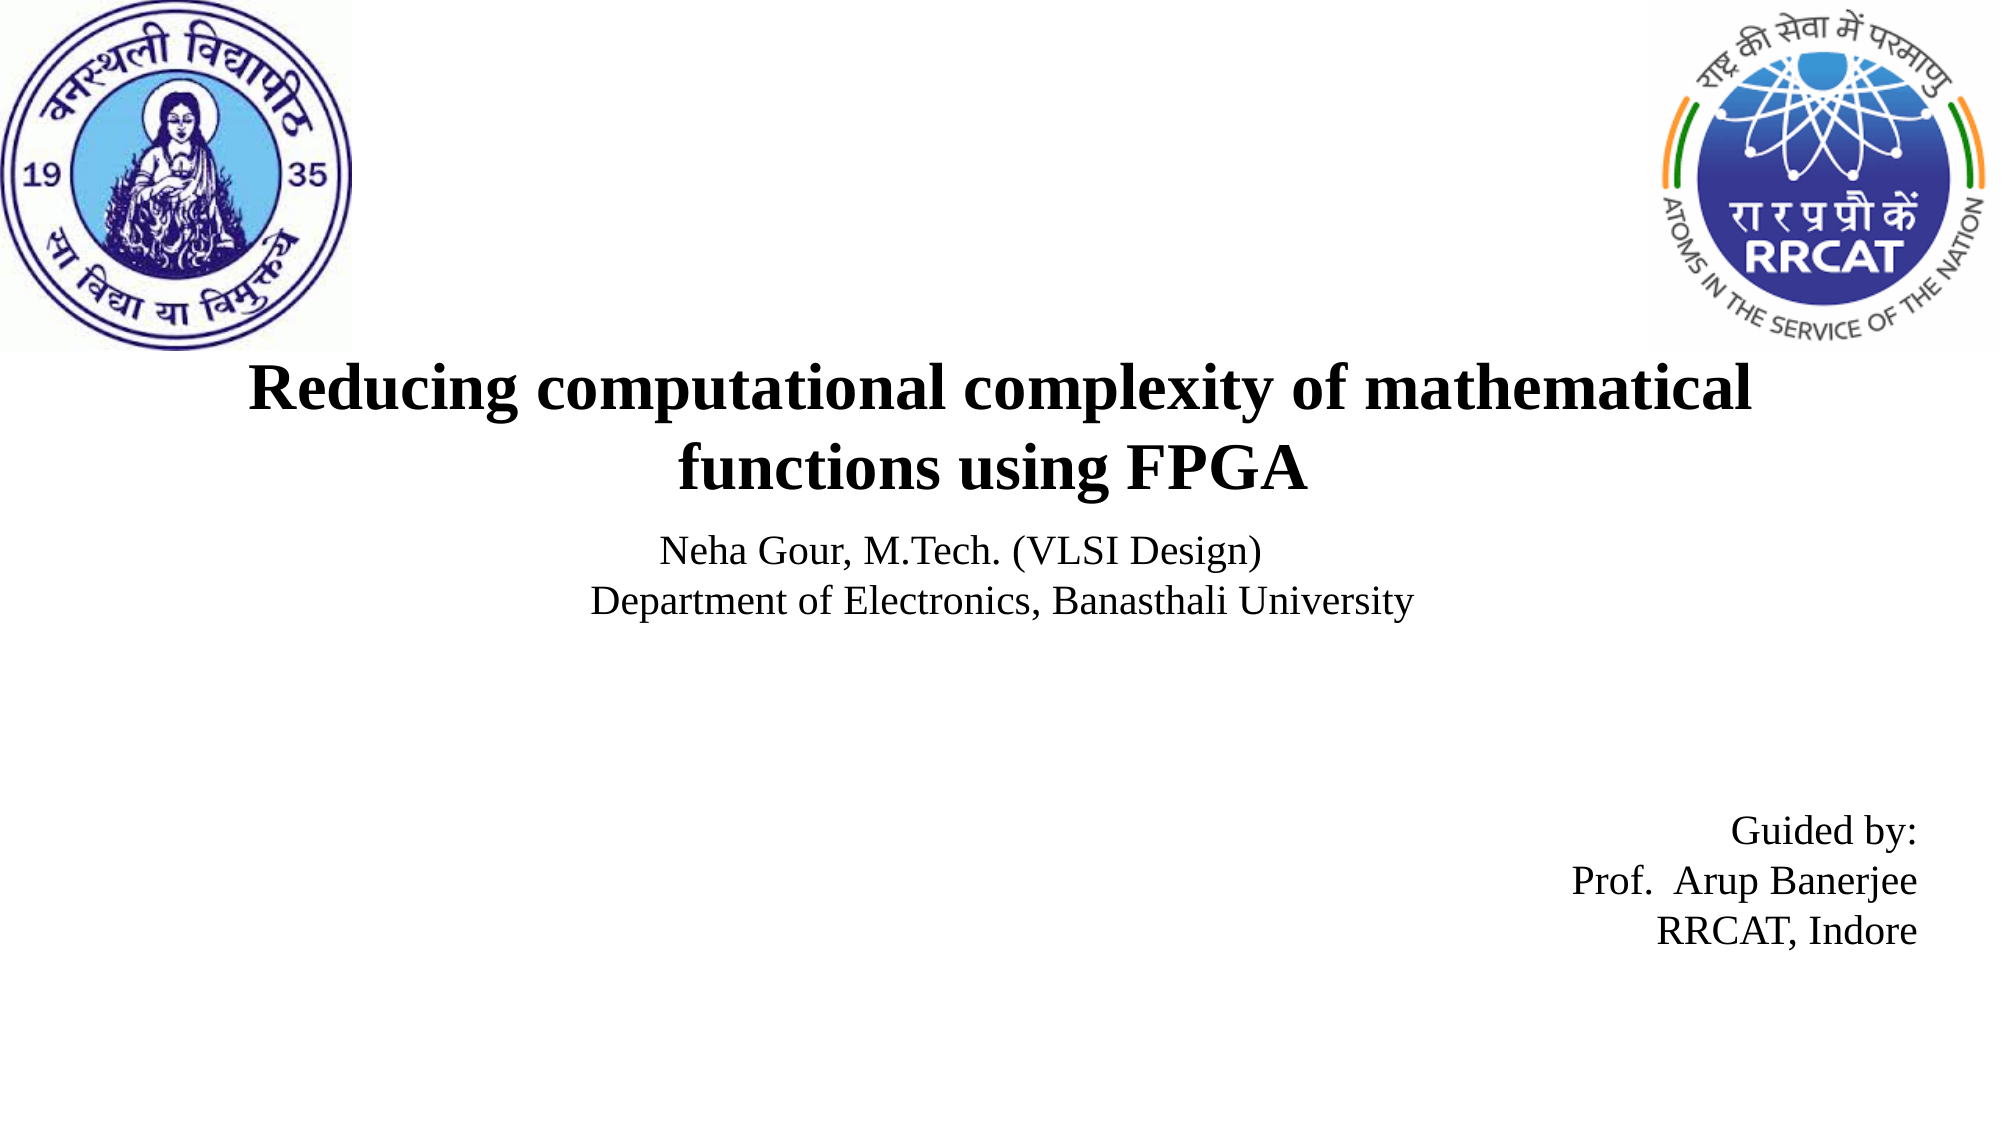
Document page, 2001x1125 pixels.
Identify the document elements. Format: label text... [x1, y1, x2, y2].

text_box Neha Gour, M.Tech. (VLSI Design) Department of Electronics, Banasthali University Guided by: Prof. Arup Banerjee RRCAT, Indore [249, 515, 1933, 1069]
picture [0, 0, 352, 352]
text_box Reducing computational complexity of mathematical functions using FPGA [206, 355, 1782, 510]
picture [1648, 0, 2000, 352]
